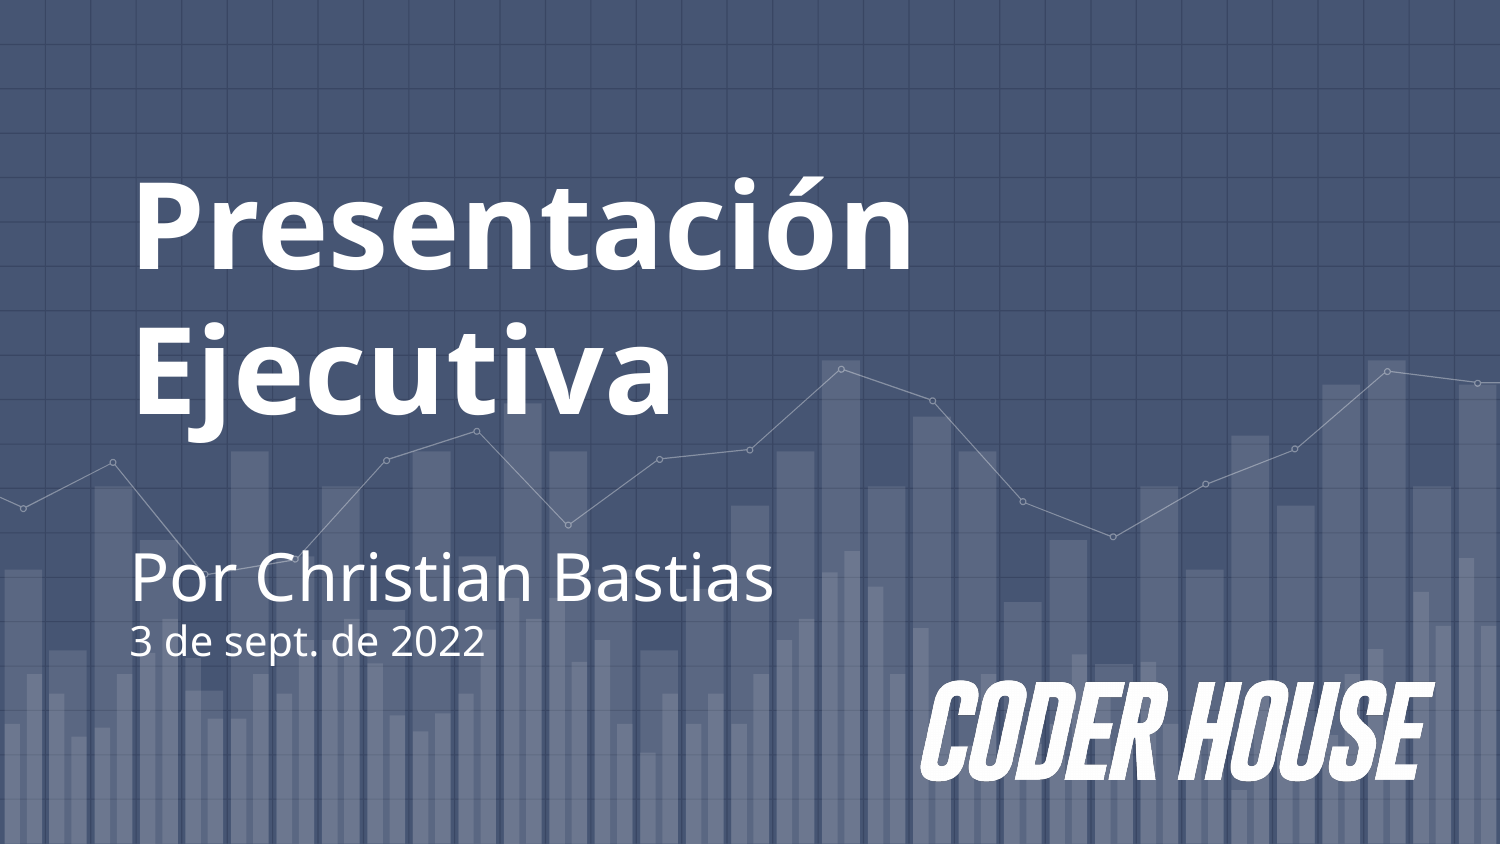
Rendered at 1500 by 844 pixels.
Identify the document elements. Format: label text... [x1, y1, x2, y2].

picture [889, 669, 1459, 792]
title Presentación Ejecutiva [114, 134, 1383, 476]
title Por Christian Bastias 3 de sept. de 2022 [114, 519, 1383, 657]
